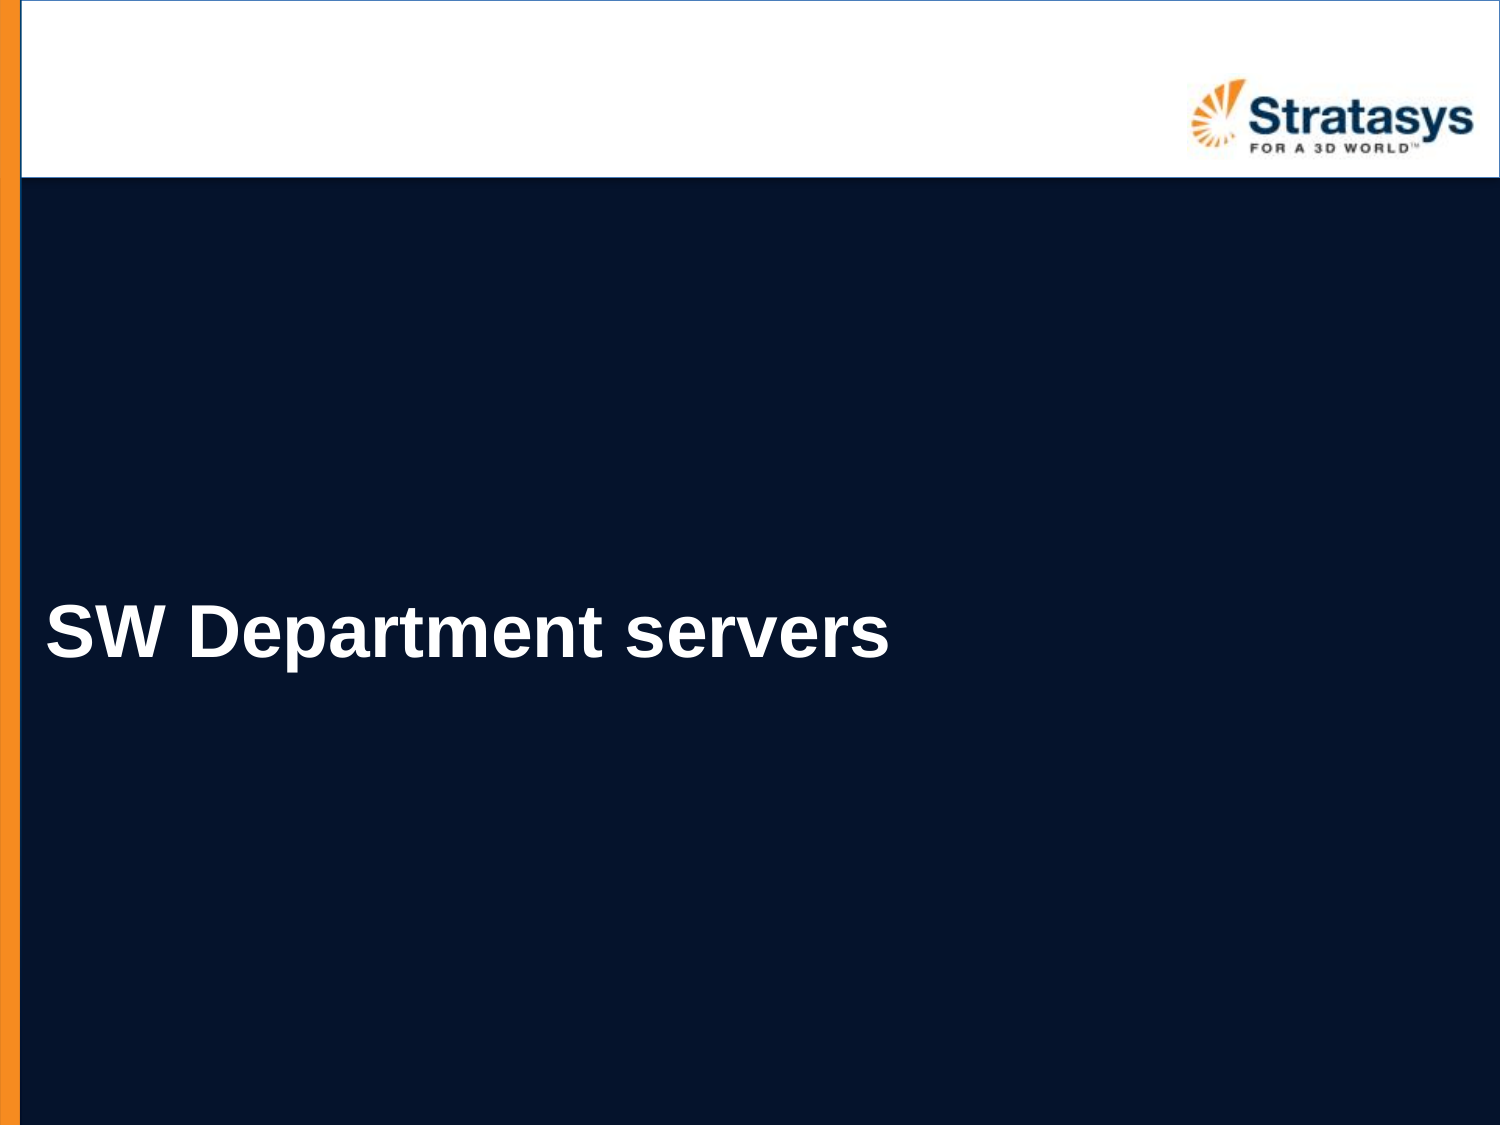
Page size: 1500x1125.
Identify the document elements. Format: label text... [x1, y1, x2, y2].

text_box SW Department servers [30, 575, 1381, 763]
picture [0, 0, 22, 1125]
picture [1187, 73, 1480, 160]
